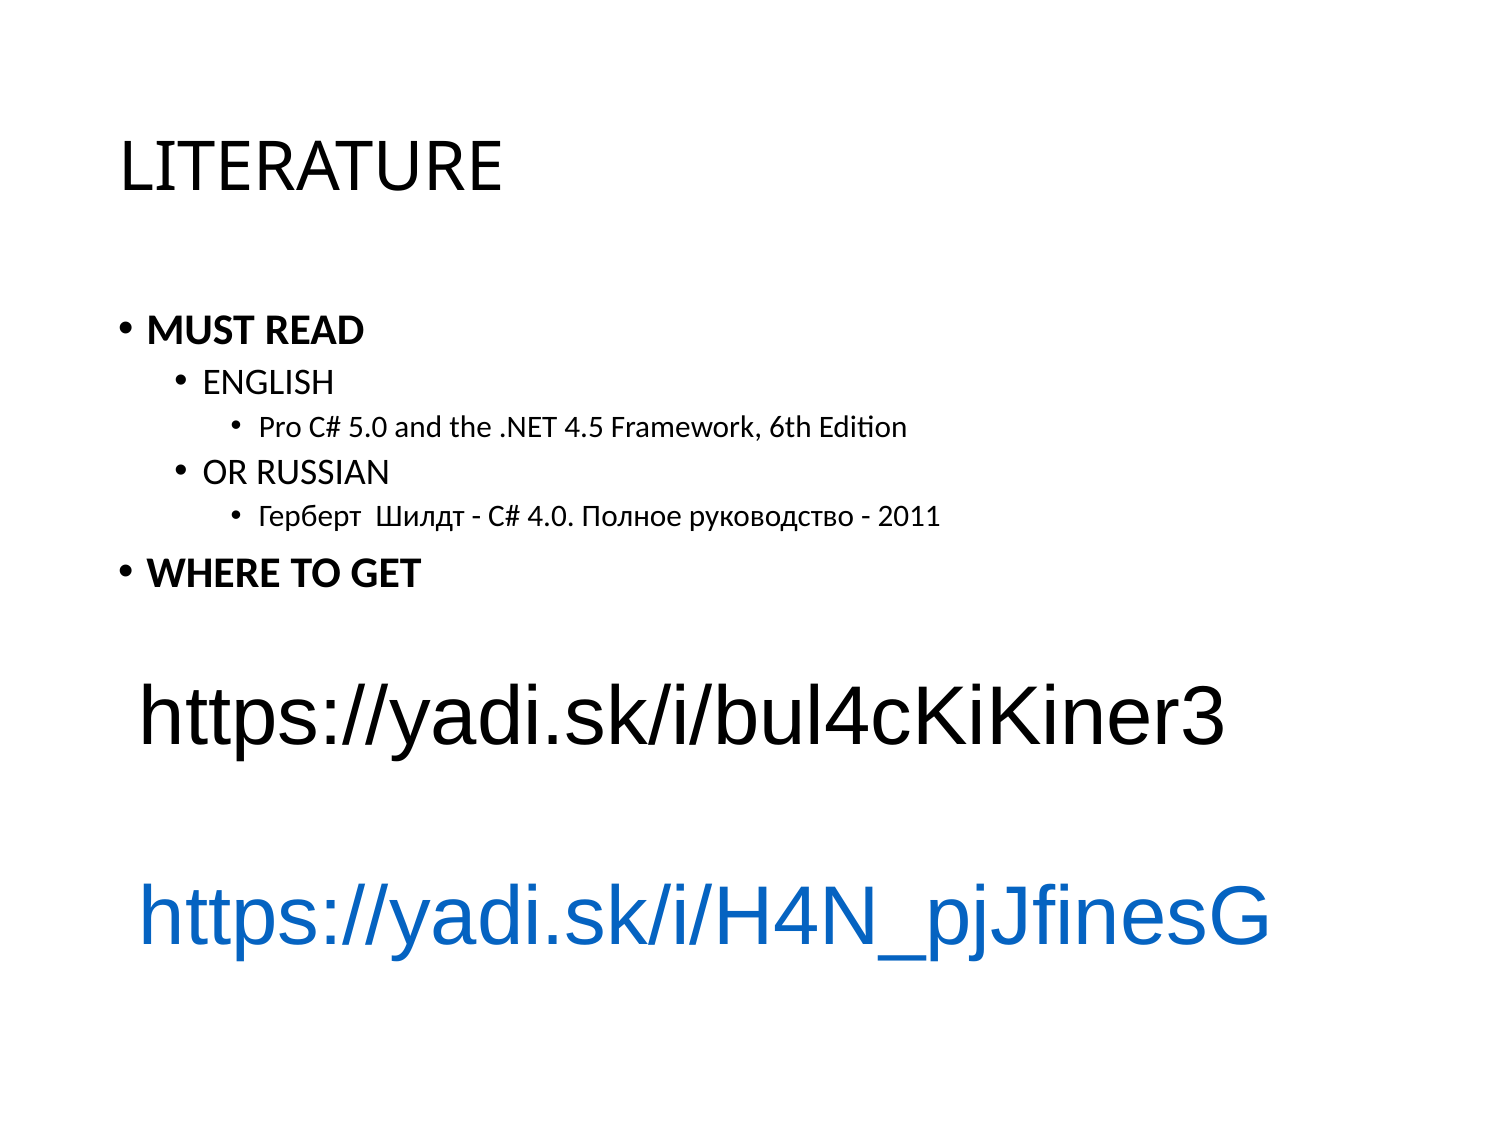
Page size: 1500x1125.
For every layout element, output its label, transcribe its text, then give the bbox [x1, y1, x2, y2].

list MUST READ ENGLISH Pro C# 5.0 and the .NET 4.5 Framework, 6th Edition OR RUSSIAN Герберт Шилдт - C# 4.0. Полное руководство - 2011 WHERE TO GET [103, 299, 1397, 1014]
text_box https://yadi.sk/i/bul4cKiKiner3 https://yadi.sk/i/H4N_pjJfinesG [123, 653, 1500, 969]
title LITERATURE [103, 59, 1397, 278]
